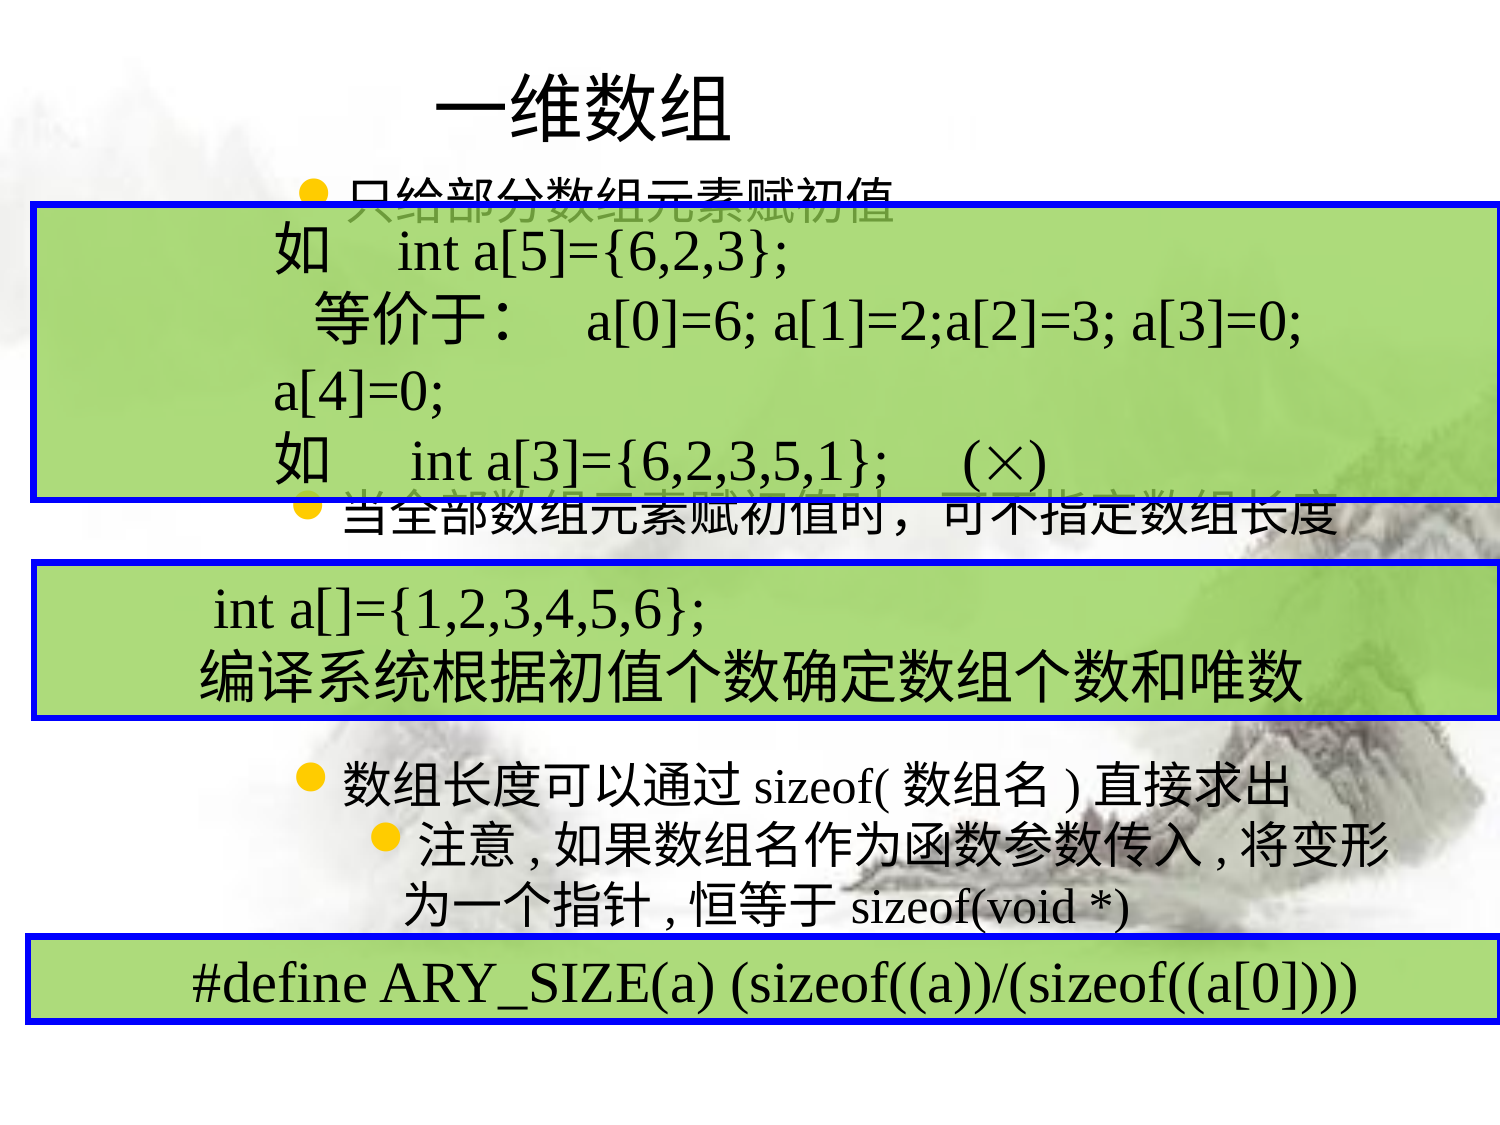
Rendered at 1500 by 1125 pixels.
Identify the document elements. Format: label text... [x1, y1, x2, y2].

text_box 当全部数组元素赋初值时，可不指定数组长度 [85, 500, 1436, 562]
text_box int a[]={1,2,3,4,5,6}; 编译系统根据初值个数确定数组个数和唯数 [33, 562, 1500, 718]
picture [0, 0, 1500, 1125]
title 一维数组 [199, 37, 1426, 176]
text_box 如 int a[5]={6,2,3}; 等价于： a[0]=6; a[1]=2;a[2]=3; a[3]=0; a[4]=0; 如 int a[3]={6,2,3,5,1}; () [33, 204, 1500, 500]
text_box #define ARY_SIZE(a) (sizeof((a))/(sizeof((a[0]))) [28, 936, 1500, 1022]
picture [1436, 500, 1500, 562]
text_box 只给部分数组元素赋初值 [91, 162, 963, 204]
text_box 数组长度可以通过sizeof(数组名)直接求出 注意,如果数组名作为函数参数传入,将变形为一个指针,恒等于sizeof(void *) [87, 746, 1438, 870]
